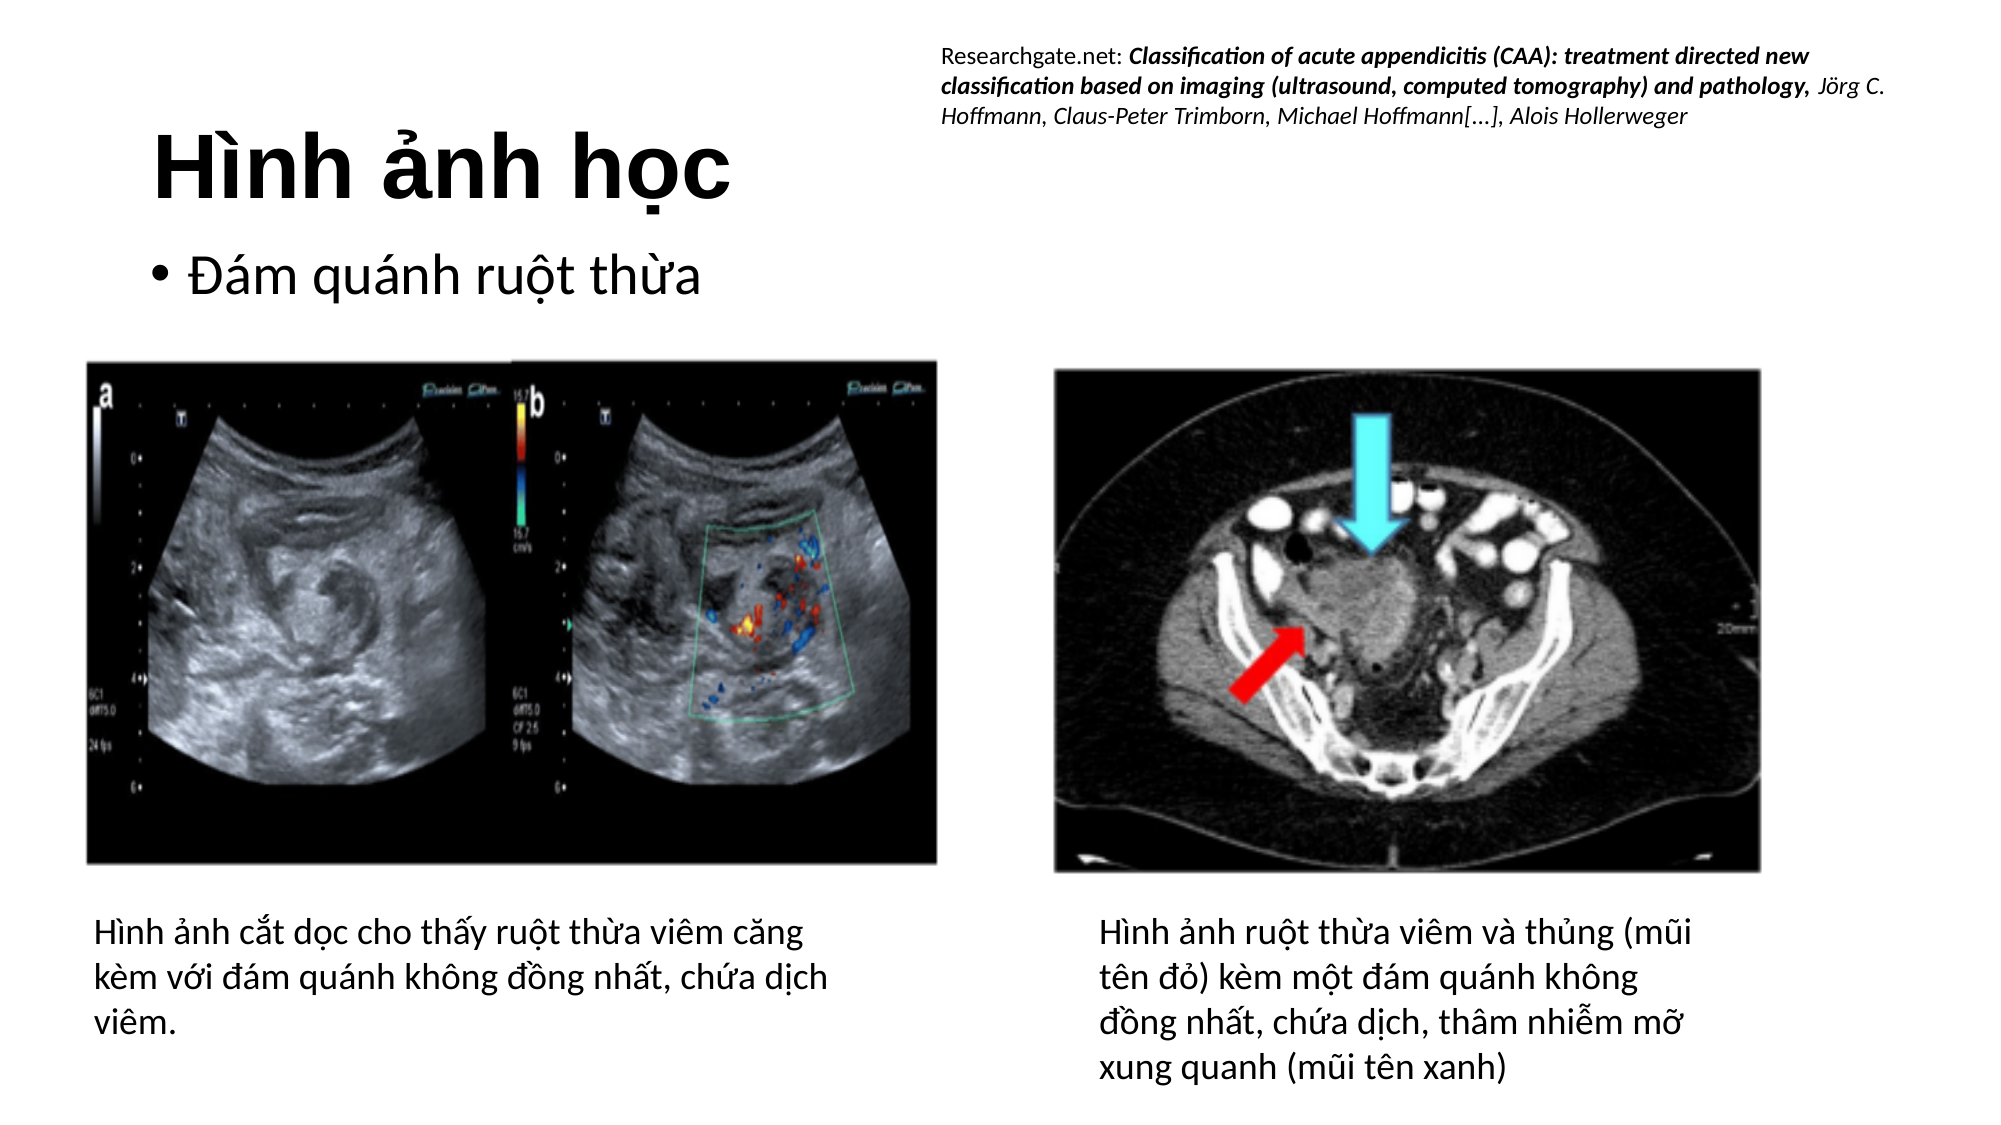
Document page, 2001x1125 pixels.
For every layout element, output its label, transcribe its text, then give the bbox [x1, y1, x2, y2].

picture [78, 351, 949, 879]
text_box Hình ảnh ruột thừa viêm và thủng (mũi tên đỏ) kèm một đám quánh không đồng nhất, chứa dịch, thâm nhiễm mỡ xung quanh (mũi tên xanh) [1084, 899, 1732, 1095]
picture [1044, 351, 1770, 879]
title Hình ảnh học [137, 59, 1863, 278]
text_box Researchgate.net: Classification of acute appendicitis (CAA): treatment directed new classification based on imaging (ultrasound, computed tomography) and pathology, Jörg C. Hoffmann, Claus-Peter Trimborn, Michael Hoffmann[...], Alois Hollerweger [926, 31, 1927, 137]
text_box Hình ảnh cắt dọc cho thấy ruột thừa viêm căng kèm với đám quánh không đồng nhất, chứa dịch viêm. [79, 899, 890, 1050]
list Đám quánh ruột thừa [135, 236, 1861, 951]
